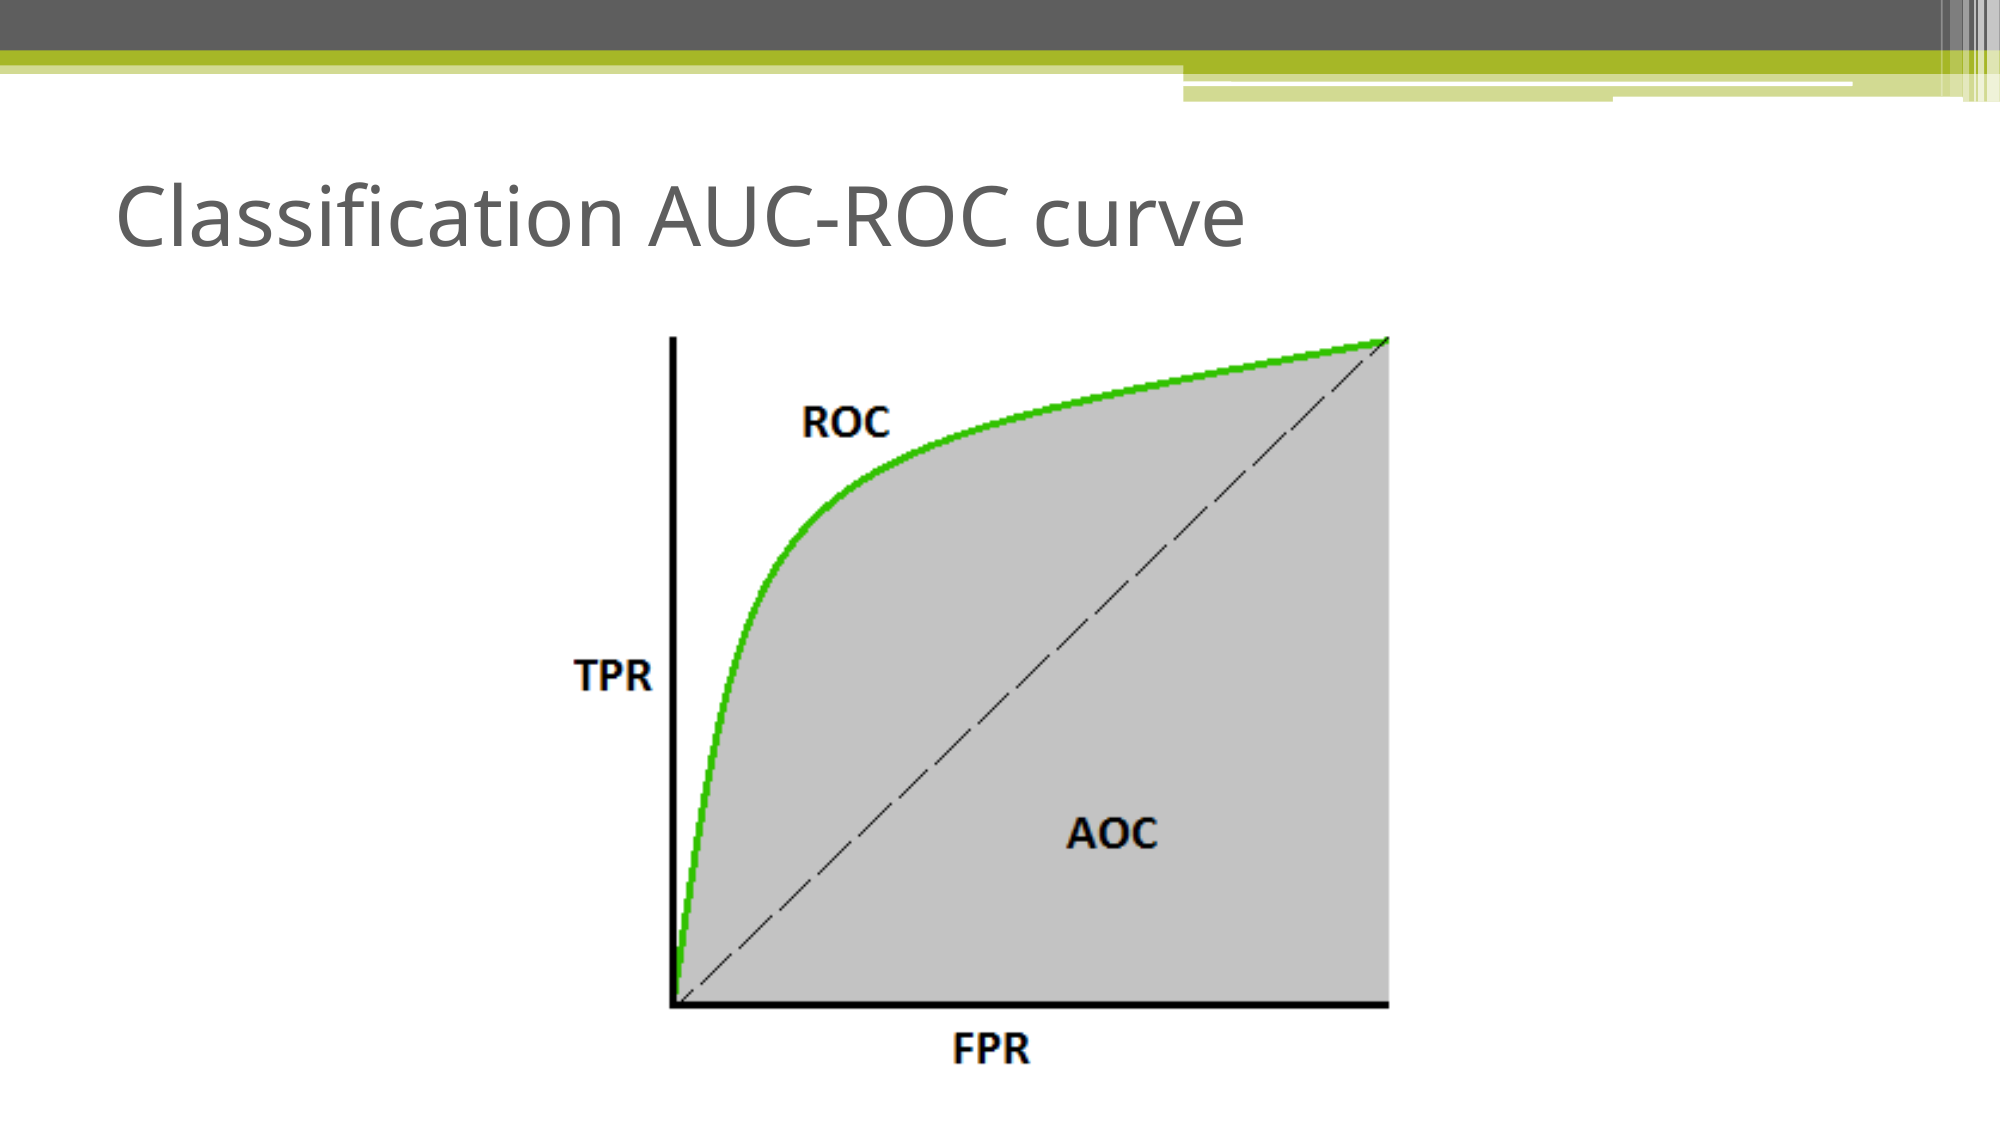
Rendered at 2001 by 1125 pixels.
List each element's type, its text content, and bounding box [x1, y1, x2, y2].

title Classification AUC-ROC curve [99, 125, 1900, 301]
picture [553, 304, 1416, 1093]
